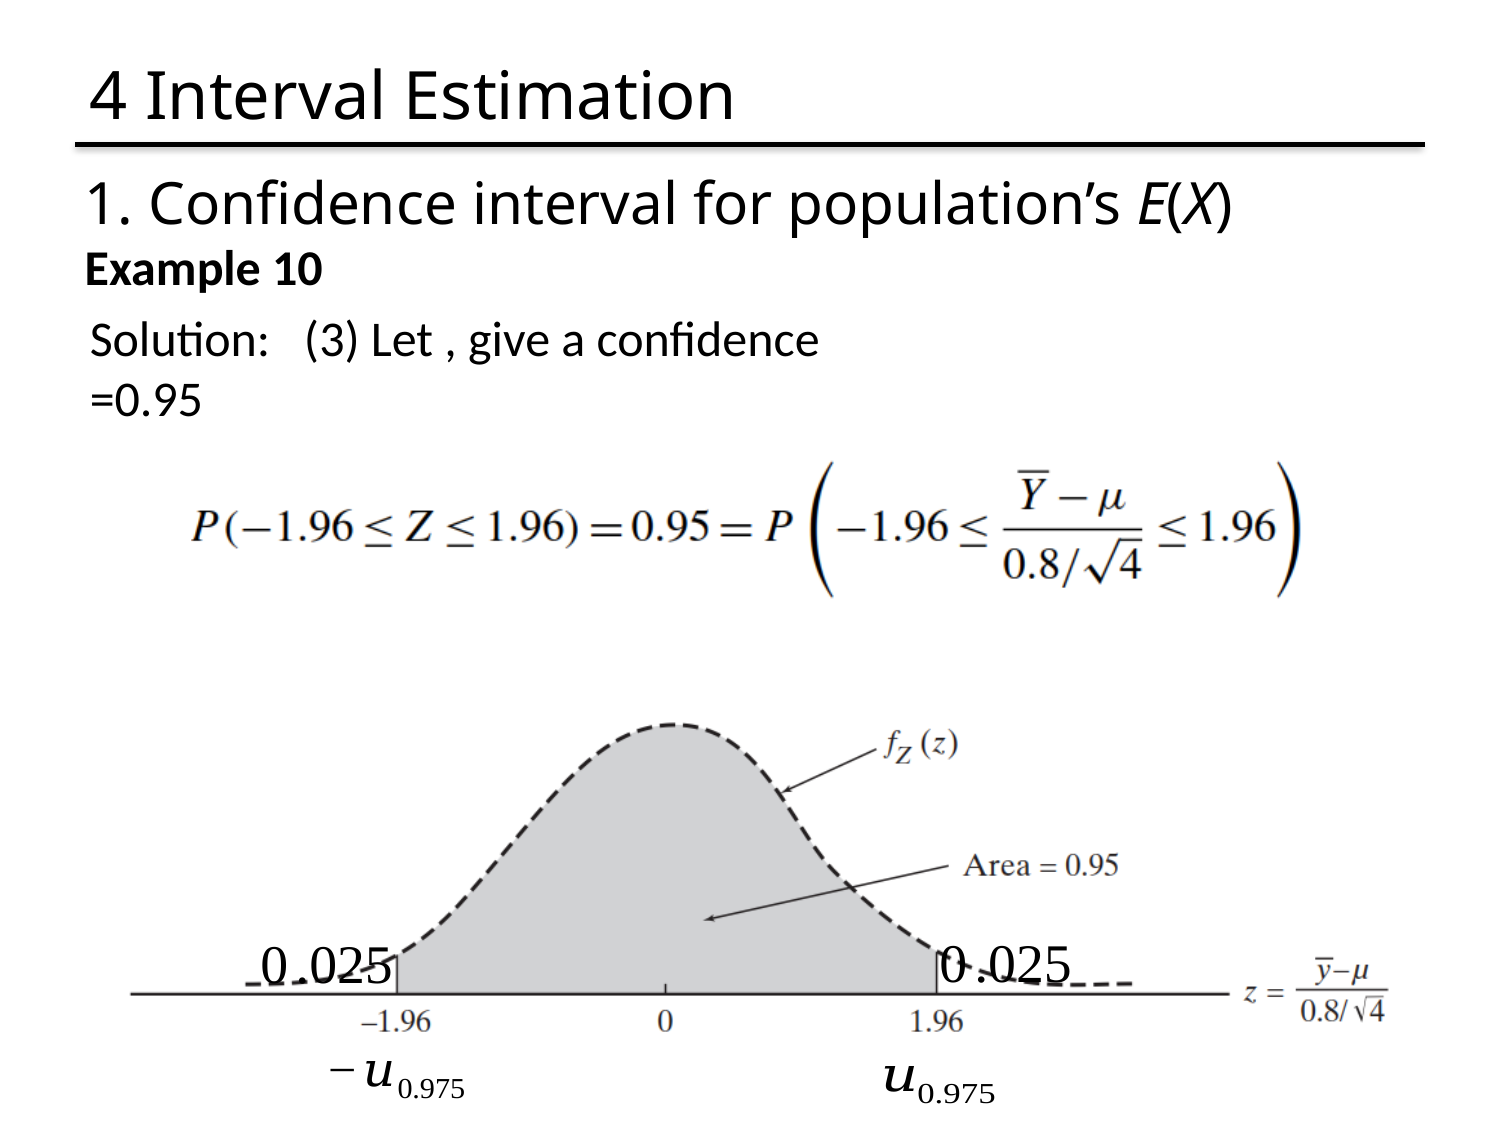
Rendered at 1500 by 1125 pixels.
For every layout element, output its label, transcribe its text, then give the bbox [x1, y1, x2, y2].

picture [191, 455, 1309, 601]
text_box 1. Confidence interval for population’s E(X) Example 10 [69, 158, 1420, 304]
title 4 Interval Estimation [75, 45, 1425, 145]
picture [127, 715, 1394, 1038]
